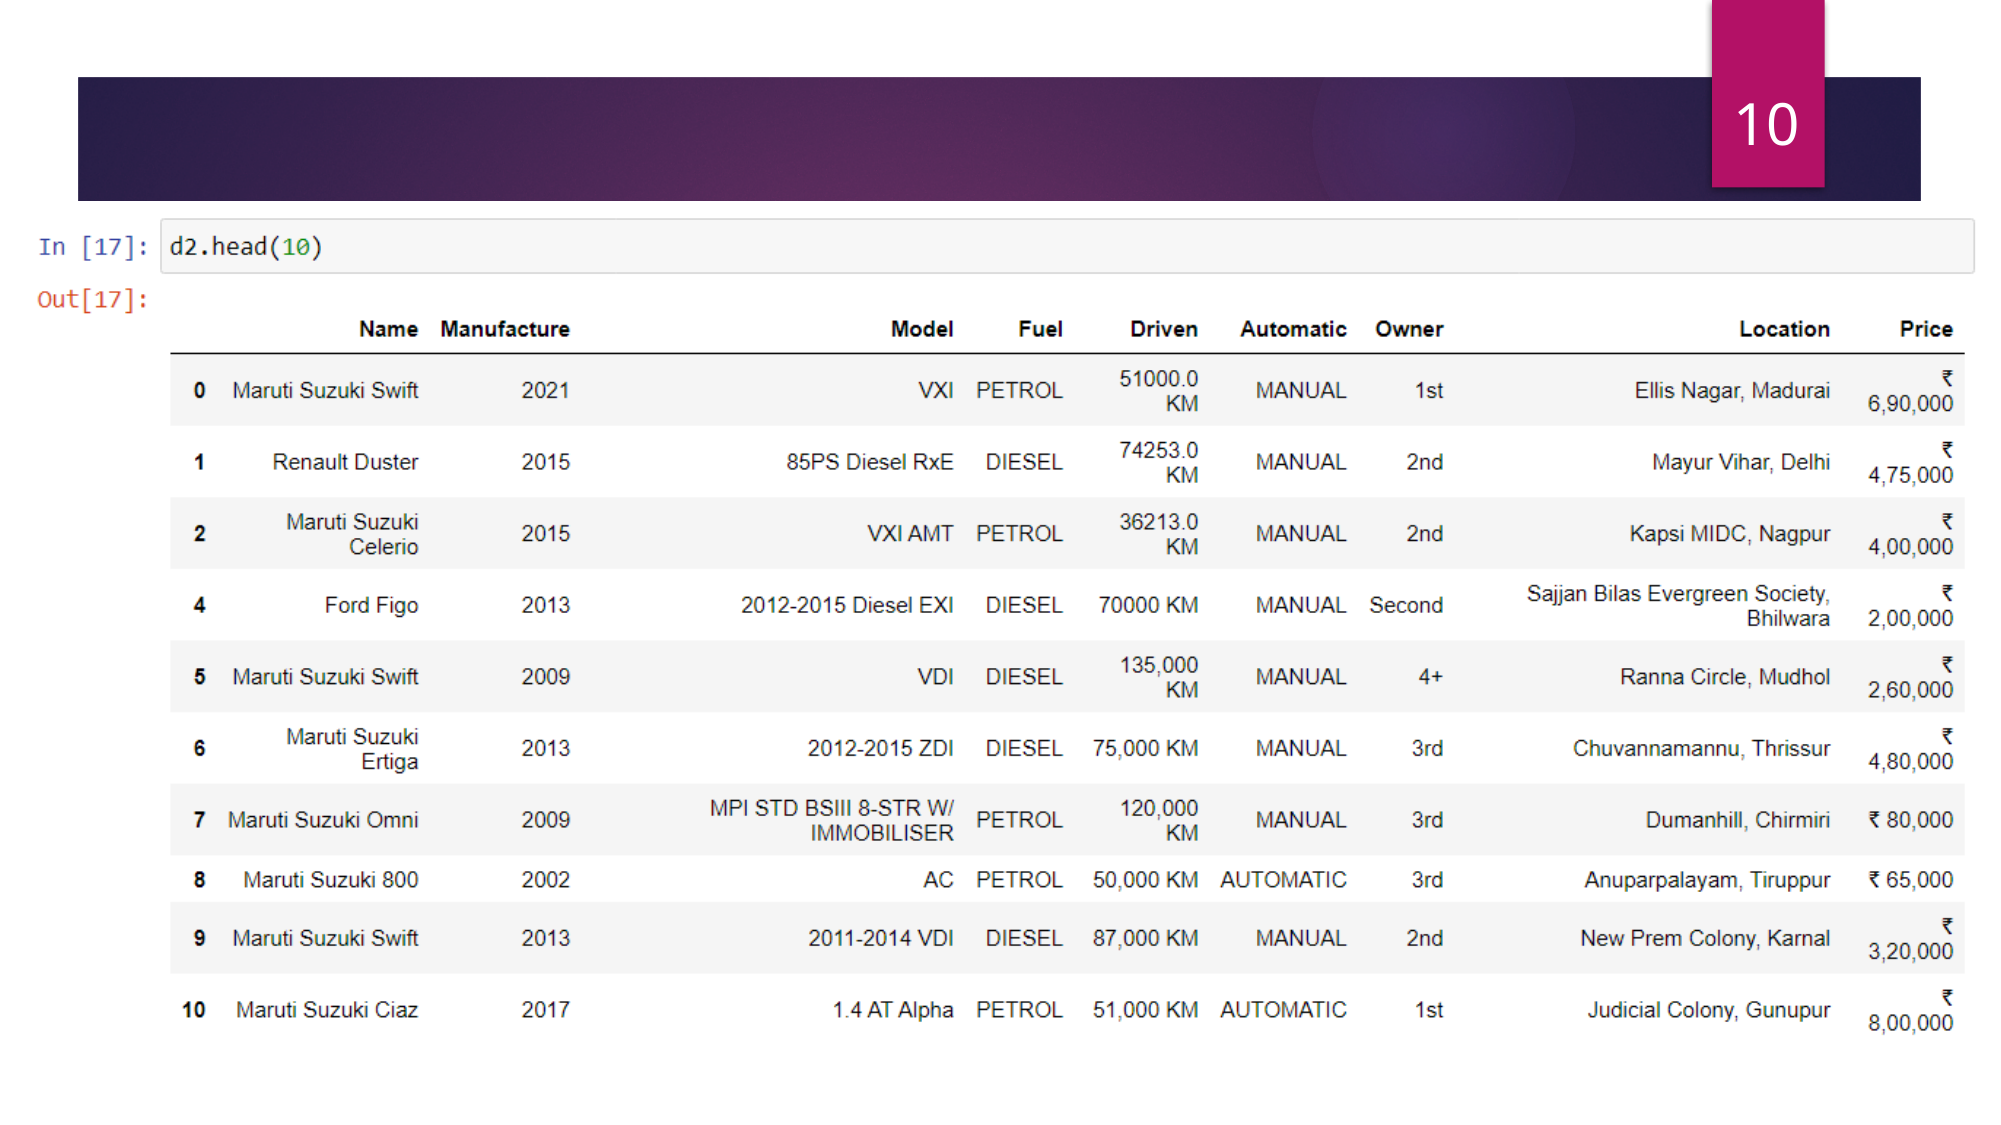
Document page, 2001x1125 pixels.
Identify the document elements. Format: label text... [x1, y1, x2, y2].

slide_number 10 [1698, 48, 1836, 175]
picture [0, 201, 2000, 1060]
